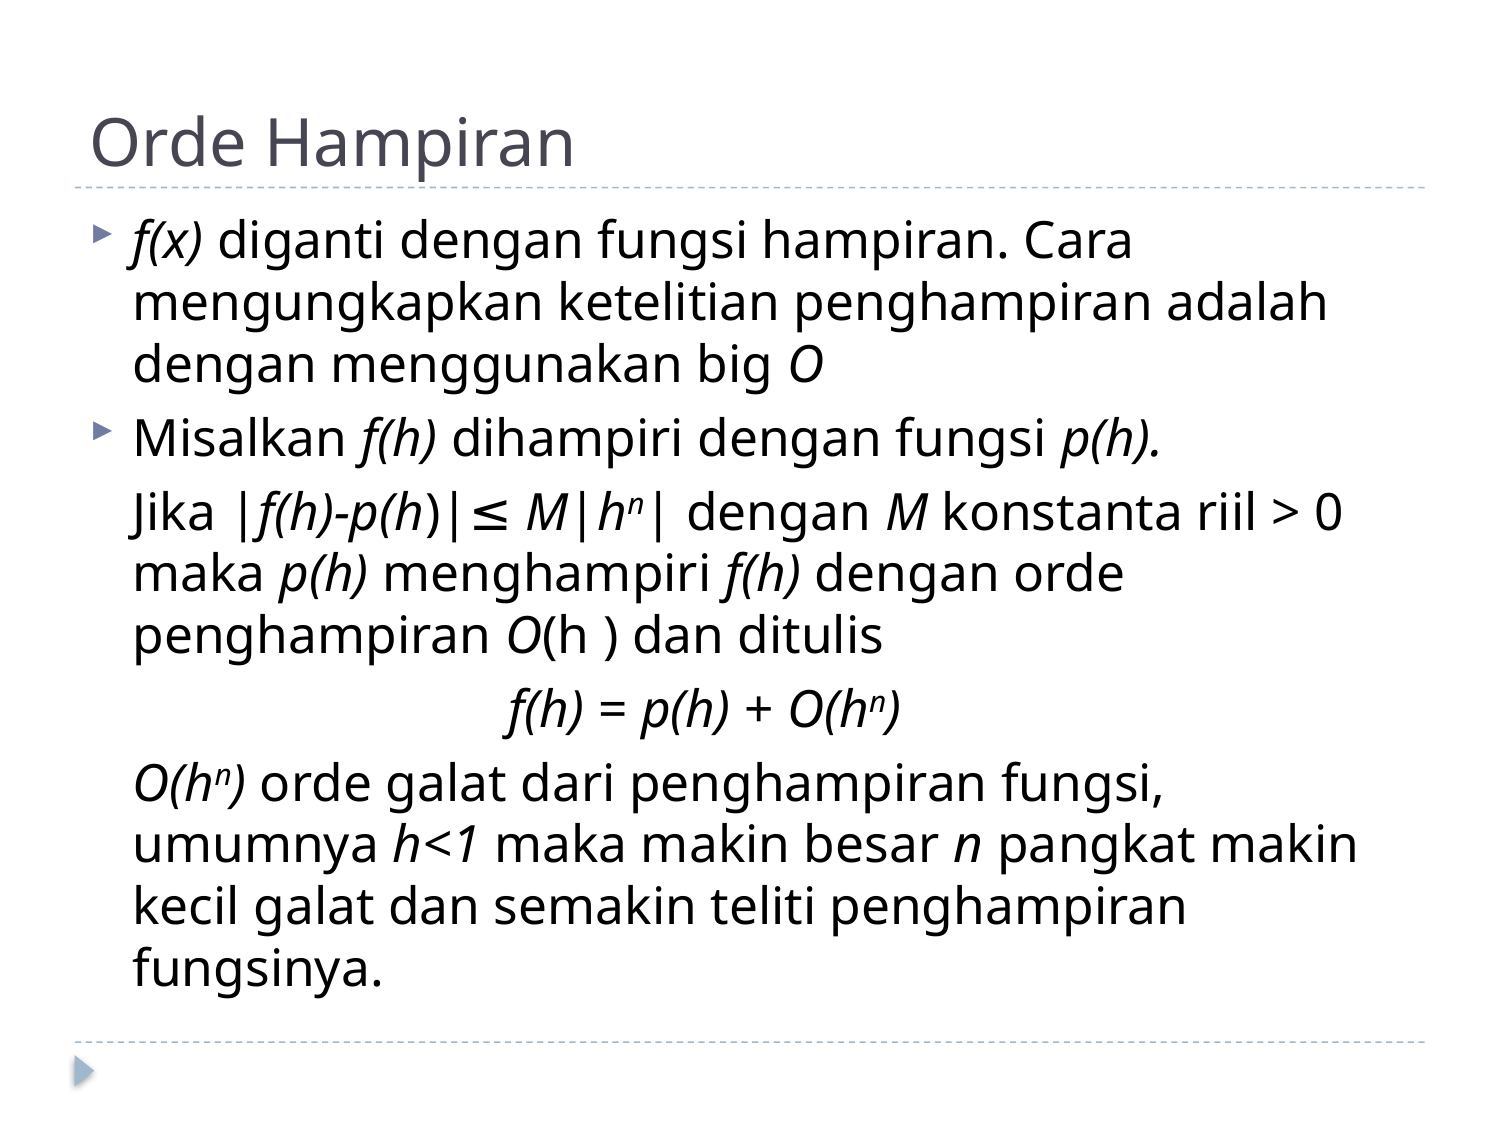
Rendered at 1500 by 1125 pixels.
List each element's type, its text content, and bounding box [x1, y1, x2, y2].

title Orde Hampiran [75, 24, 1425, 188]
list f(x) diganti dengan fungsi hampiran. Cara mengungkapkan ketelitian penghampiran adalah dengan menggunakan big O Misalkan f(h) dihampiri dengan fungsi p(h). Jika |f(h)-p(h)|≤ M|hn| dengan M konstanta riil > 0 maka p(h) menghampiri f(h) dengan orde penghampiran O(h ) dan ditulis f(h) = p(h) + O(hn) O(hn) orde galat dari penghampiran fungsi, umumnya h<1 maka makin besar n pangkat makin kecil galat dan semakin teliti penghampiran fungsinya. [75, 200, 1425, 1010]
